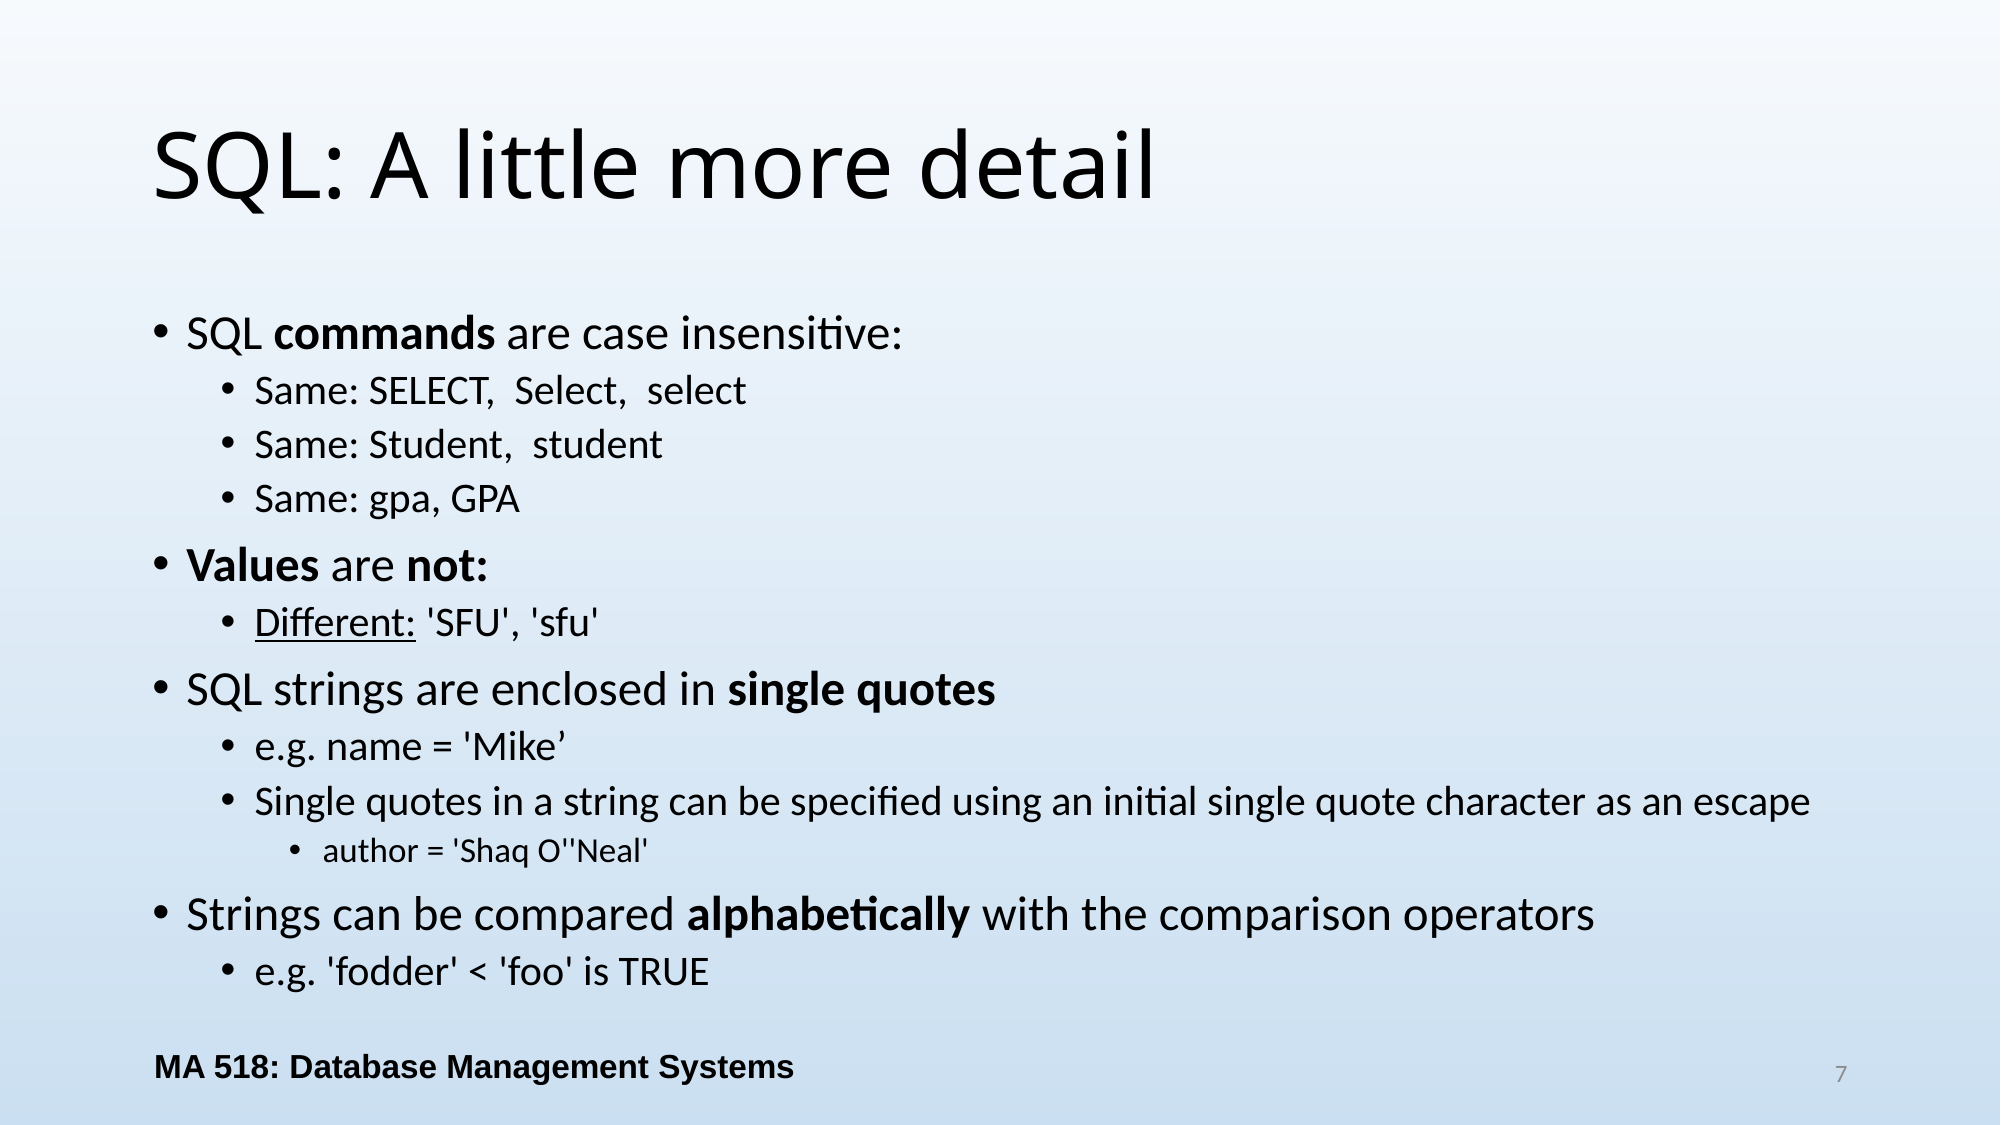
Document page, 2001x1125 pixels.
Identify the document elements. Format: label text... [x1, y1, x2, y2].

footer MA 518: Database Management Systems [137, 1035, 813, 1096]
list SQL commands are case insensitive: Same: SELECT, Select, select Same: Student, student Same: gpa, GPA Values are not: Different: 'SFU', 'sfu' SQL strings are enclosed in single quotes e.g. name = 'Mike’ Single quotes in a string can be specified using an initial single quote character as an escape author = 'Shaq O''Neal' Strings can be compared alphabetically with the comparison operators e.g. 'fodder' < 'foo' is TRUE [137, 299, 1863, 1014]
title SQL: A little more detail [137, 59, 1863, 278]
slide_number 7 [1412, 1042, 1863, 1103]
